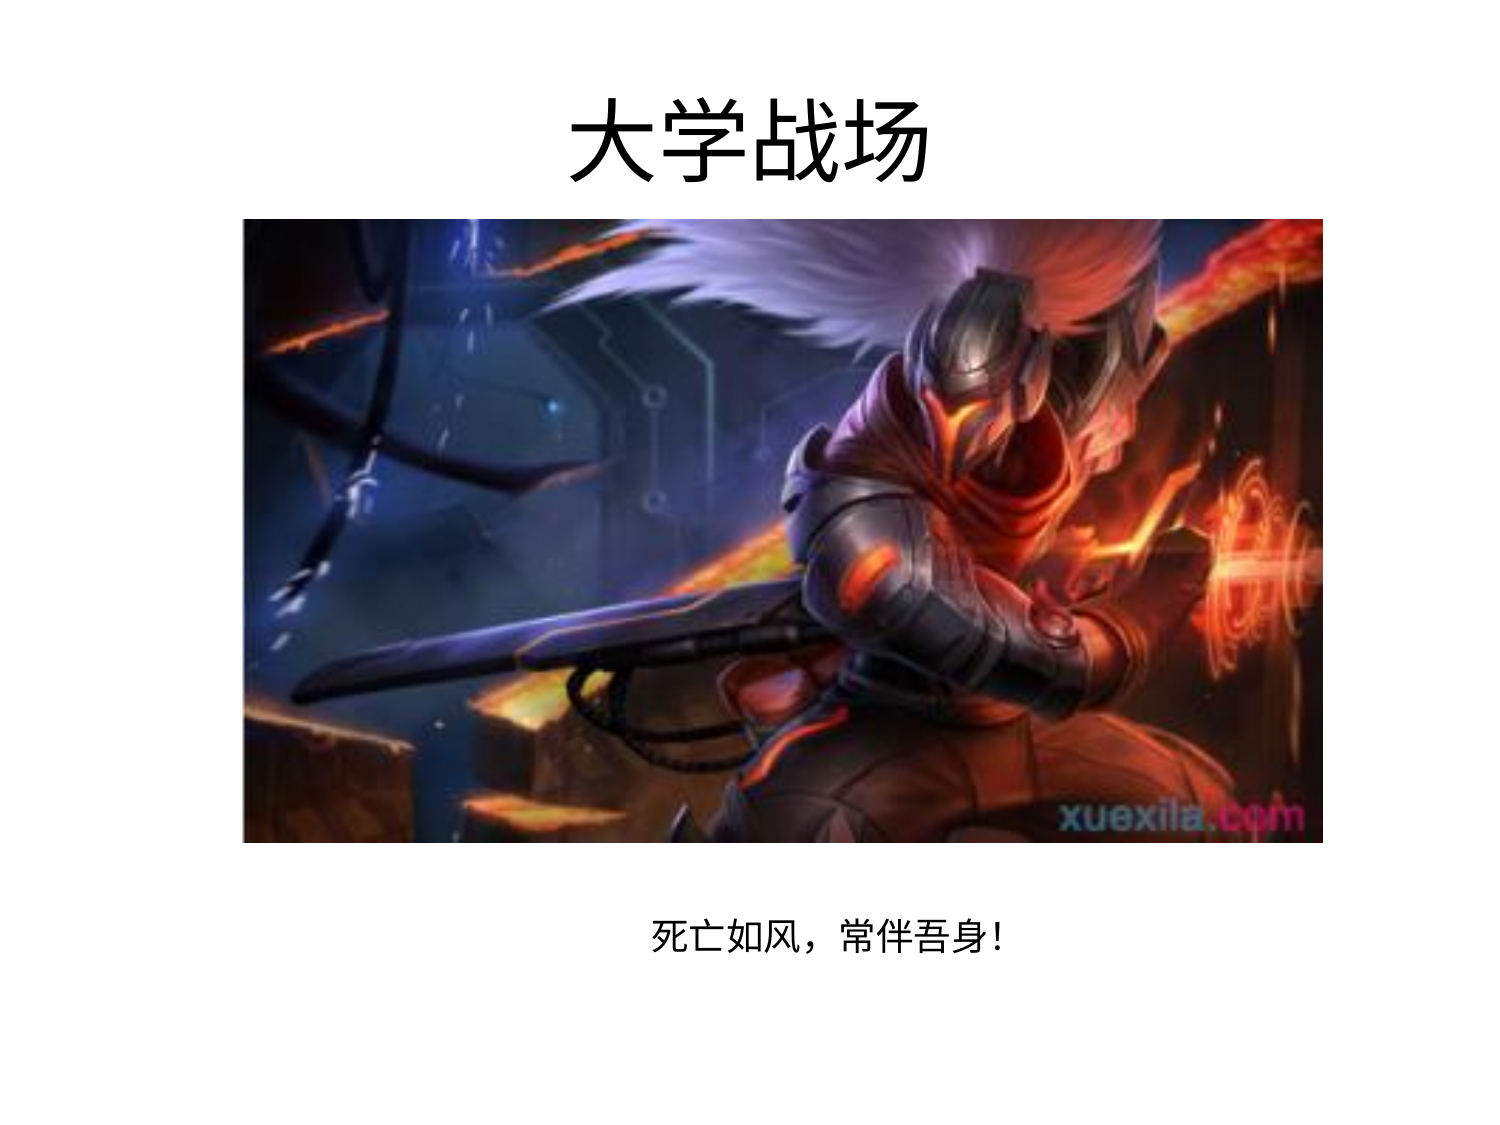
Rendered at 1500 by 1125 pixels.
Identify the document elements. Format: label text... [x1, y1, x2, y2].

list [241, 219, 1324, 843]
text_box 死亡如风，常伴吾身！ [253, 905, 1329, 965]
title 大学战场 [75, 45, 1425, 233]
